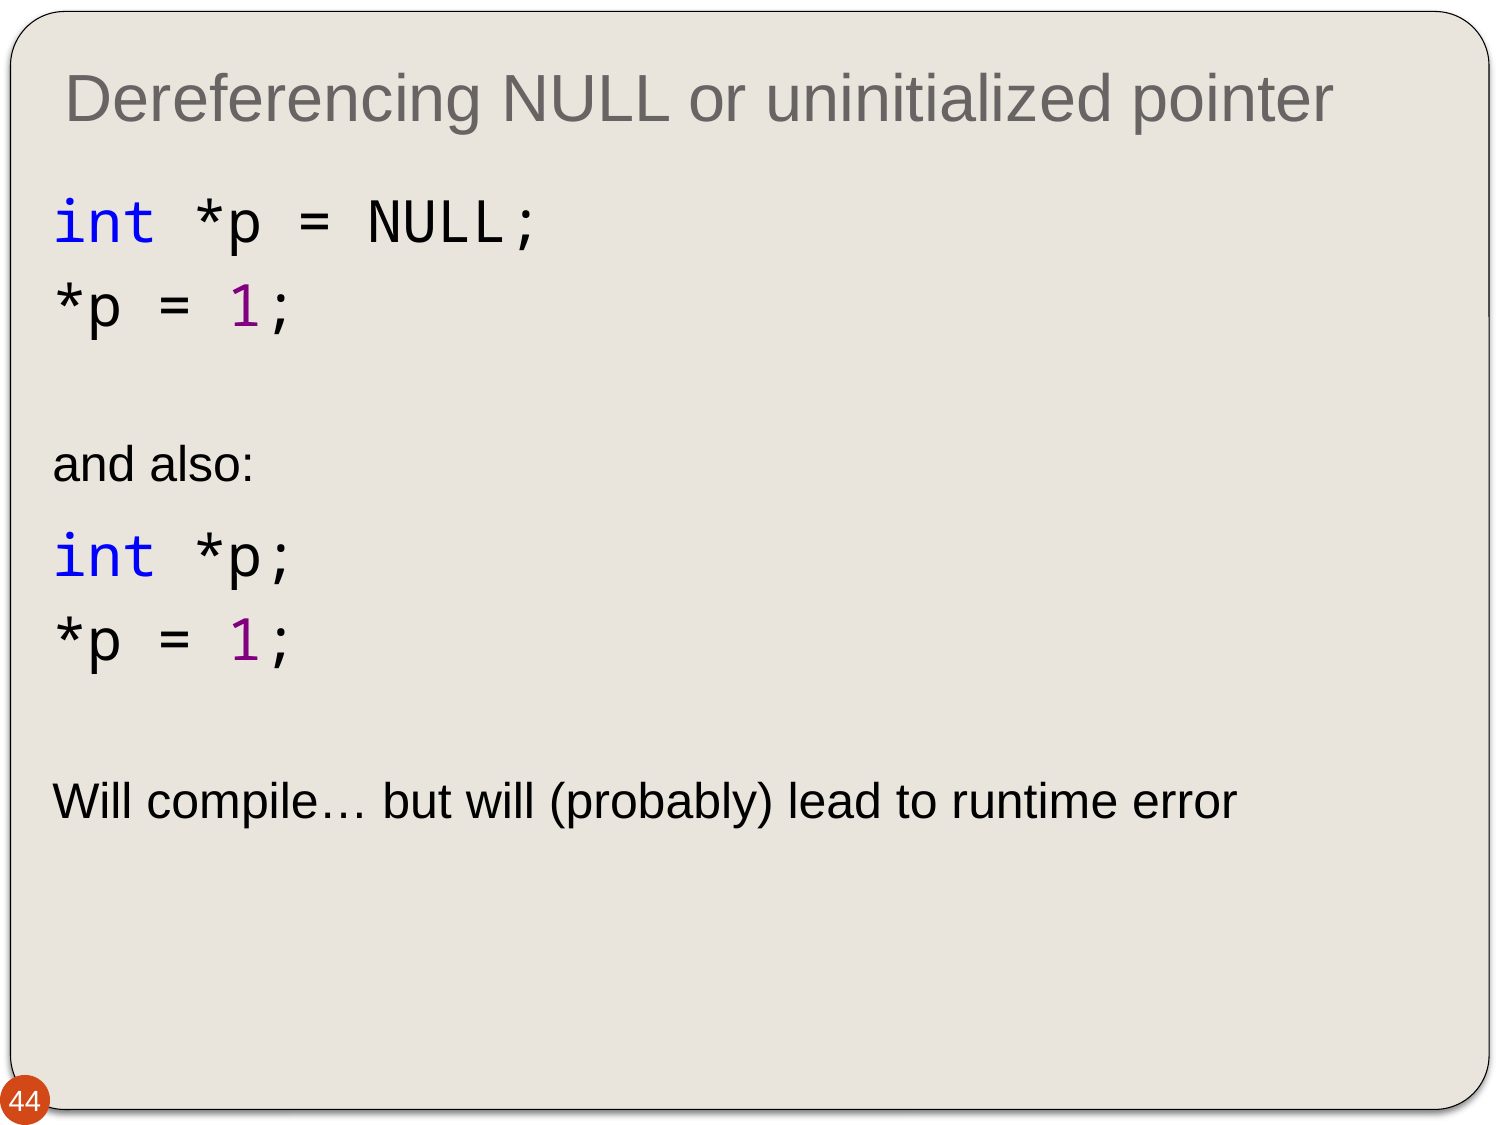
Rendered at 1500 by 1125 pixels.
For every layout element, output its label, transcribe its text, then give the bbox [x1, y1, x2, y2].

list int *p = NULL; *p = 1; and also: int *p; *p = 1; Will compile… but will (probably) lead to runtime error [37, 162, 1463, 1088]
title Dereferencing NULL or uninitialized pointer [50, 45, 1450, 150]
slide_number 44 [0, 1074, 51, 1125]
